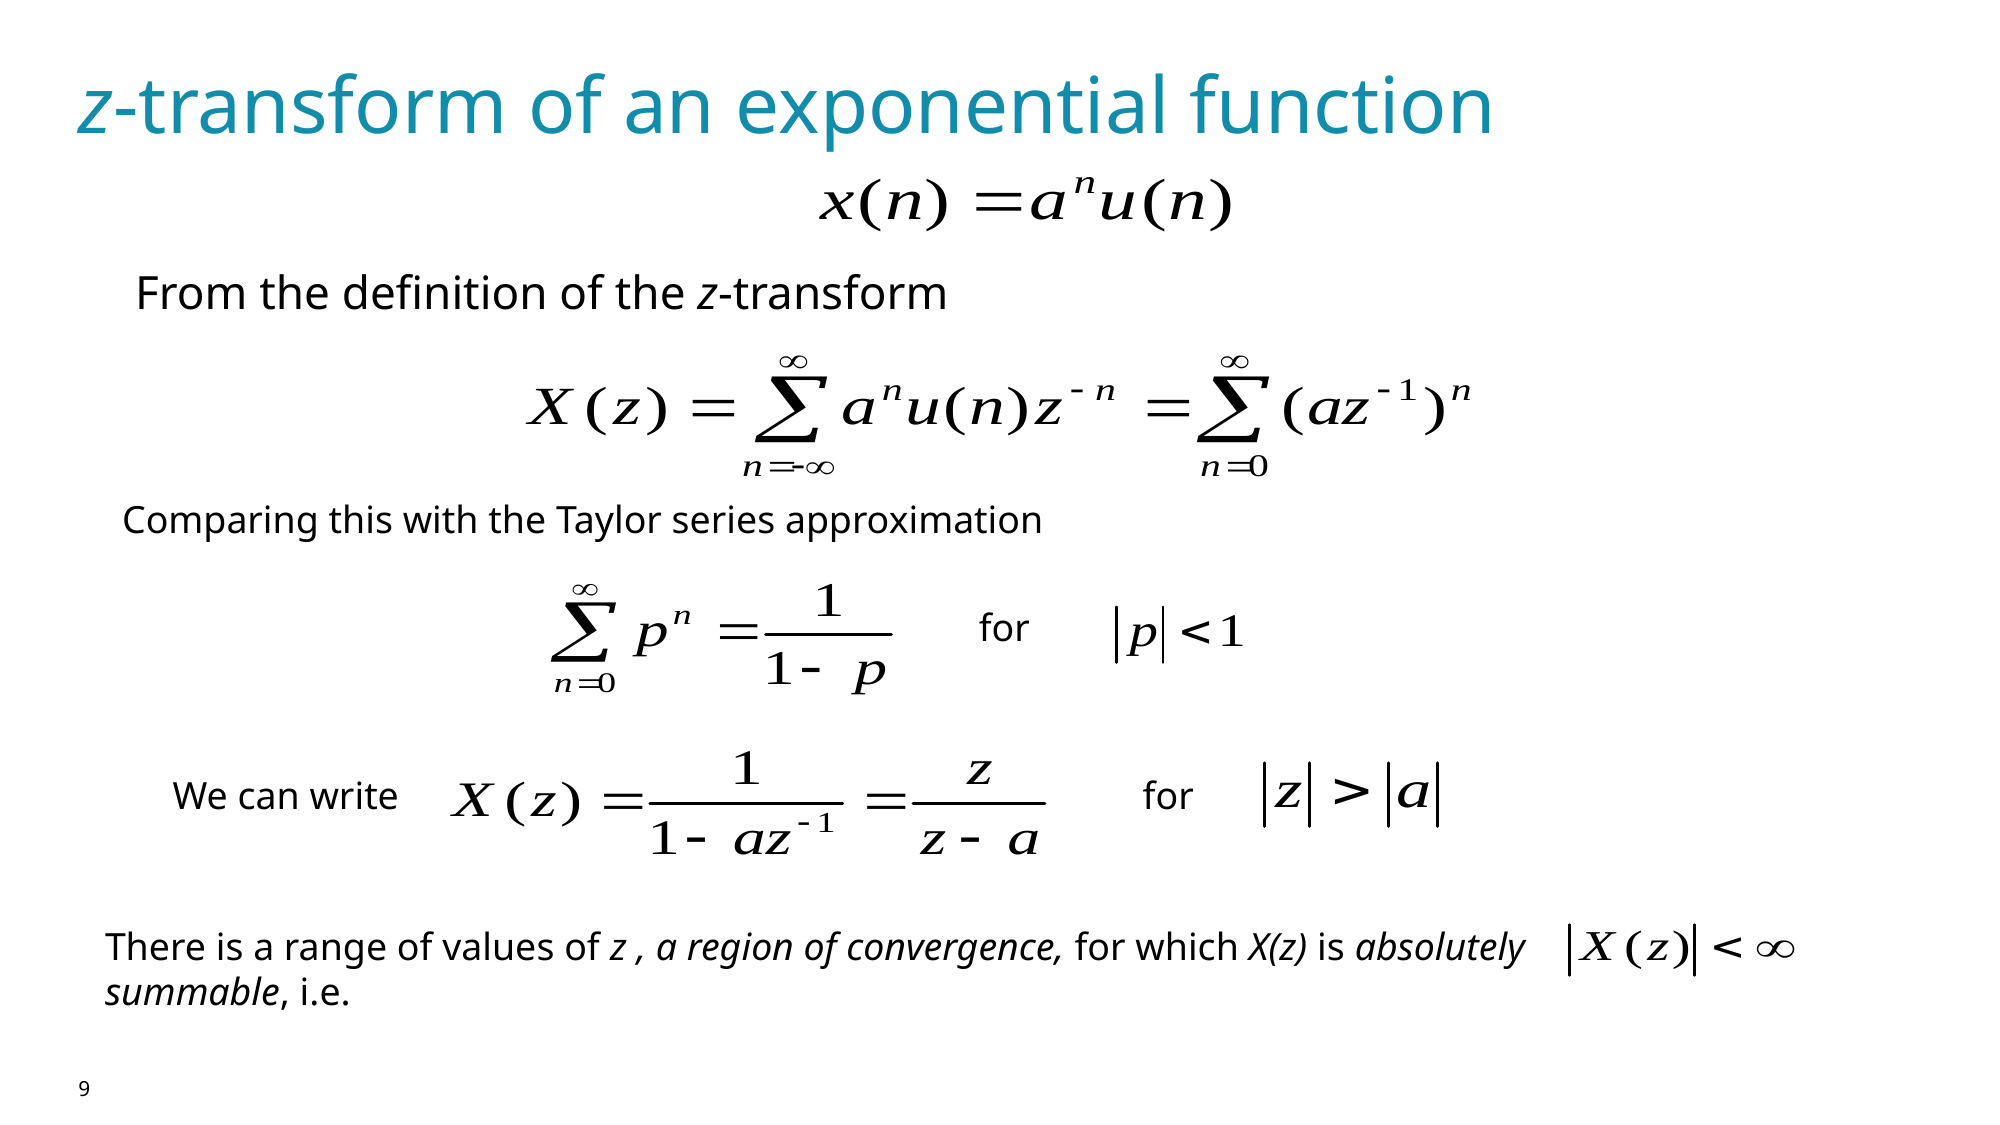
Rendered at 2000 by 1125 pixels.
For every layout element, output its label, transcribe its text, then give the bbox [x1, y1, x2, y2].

text_box We can write [157, 764, 414, 824]
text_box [1105, 595, 1254, 674]
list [805, 156, 1246, 245]
text_box for [1127, 764, 1209, 824]
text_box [437, 737, 1061, 866]
title z-transform of an exponential function [78, 55, 1910, 150]
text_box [1250, 750, 1458, 839]
text_box for [964, 596, 1055, 657]
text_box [1558, 914, 1805, 986]
text_box There is a range of values of z , a region of convergence, for which X(z) is absolutely summable, i.e. [90, 915, 1566, 1021]
text_box From the definition of the z-transform [120, 256, 964, 326]
text_box Comparing this with the Taylor series approximation [107, 488, 1060, 549]
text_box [540, 565, 908, 704]
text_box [512, 334, 1492, 488]
